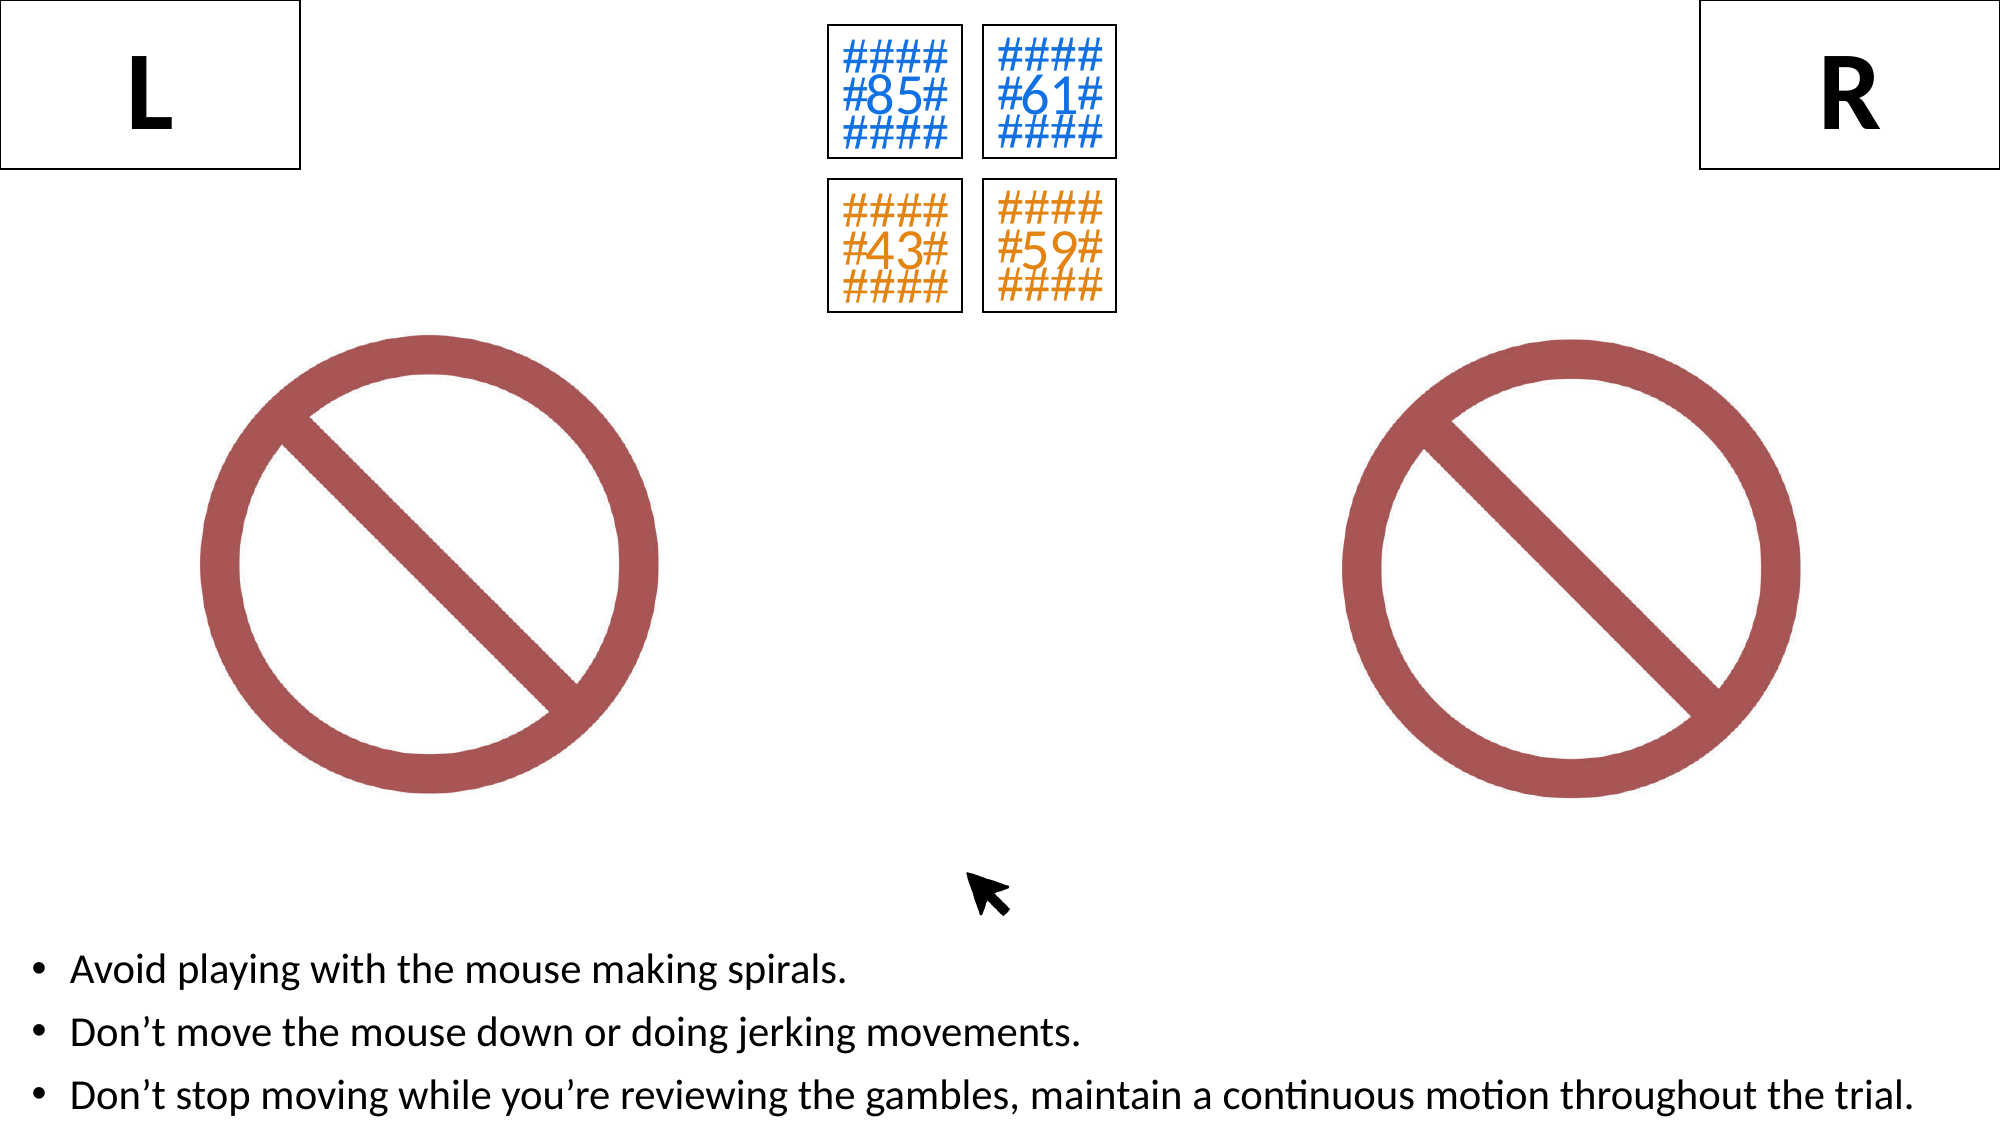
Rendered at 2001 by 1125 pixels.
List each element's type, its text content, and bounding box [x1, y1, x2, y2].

list Avoid playing with the mouse making spirals. Don’t move the mouse down or doing jerking movements. Don’t stop moving while you’re reviewing the gambles, maintain a continuous motion throughout the trial. [16, 939, 1939, 1125]
picture [1331, 328, 1811, 809]
text_box R [1699, 0, 2000, 170]
picture [950, 856, 1026, 932]
picture [189, 324, 669, 804]
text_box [828, 24, 1117, 313]
text_box L [0, 0, 301, 170]
